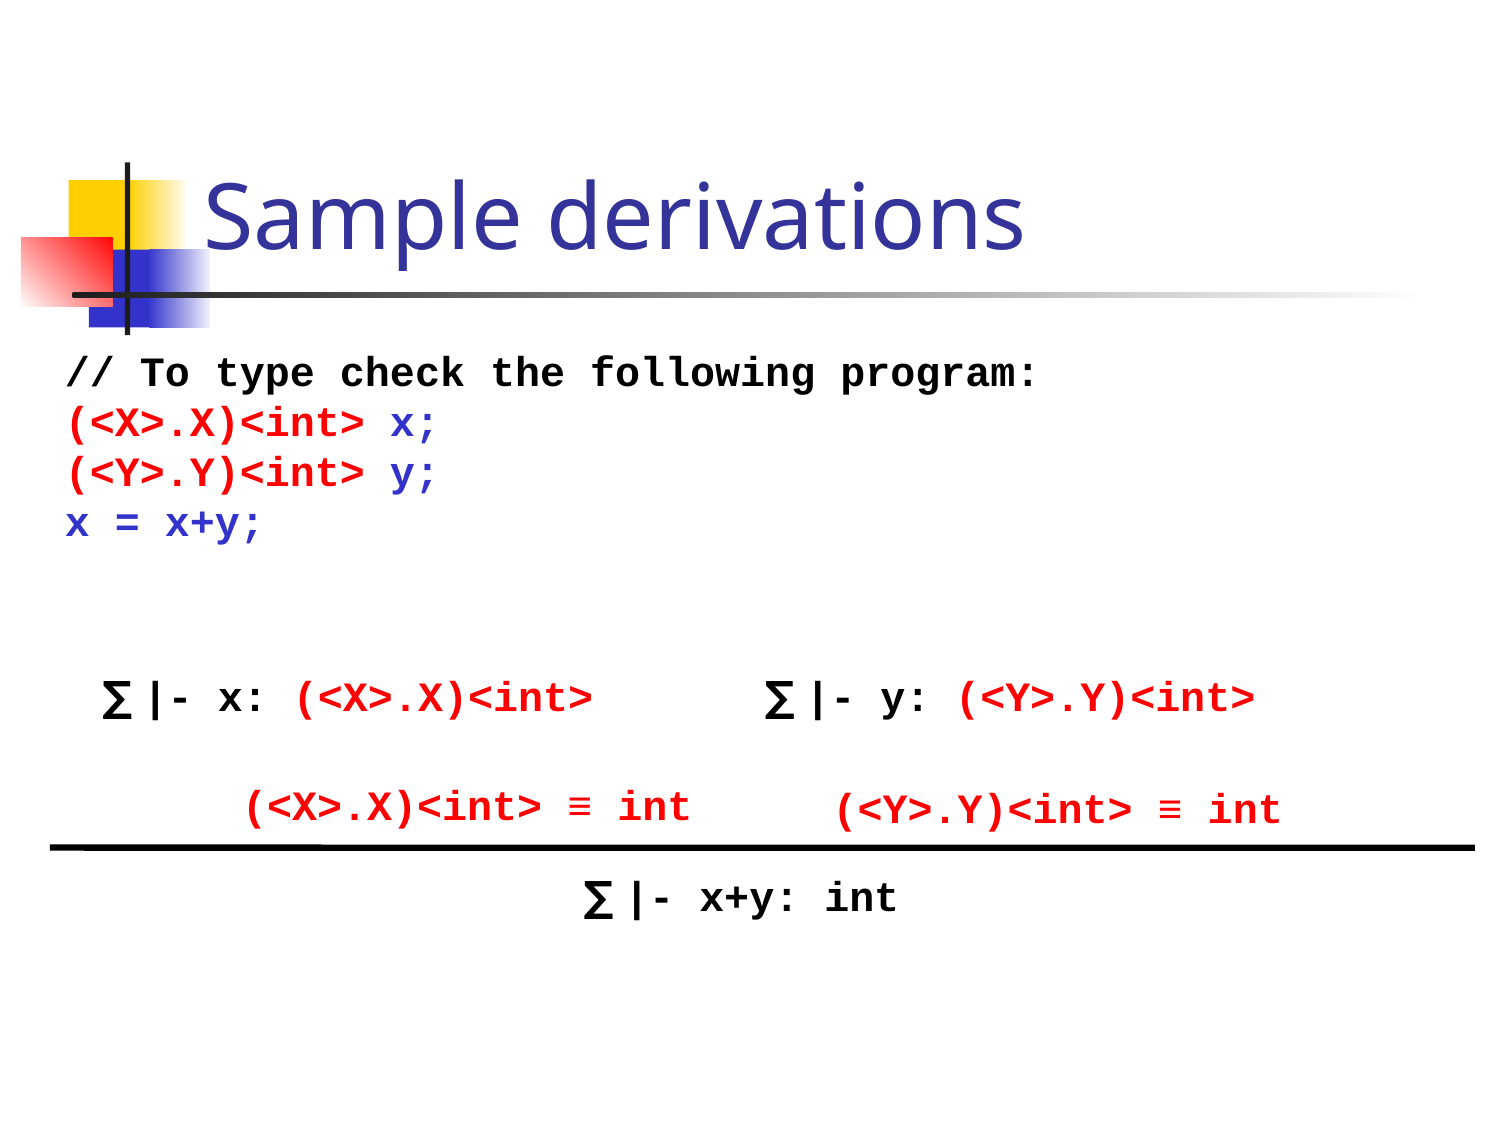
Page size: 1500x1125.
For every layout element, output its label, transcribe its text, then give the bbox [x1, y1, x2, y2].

text_box (<X>.X)<int> ≡ int [227, 771, 708, 837]
title Sample derivations [188, 35, 1468, 275]
text_box  ∑ |- x+y: int [522, 862, 915, 928]
text_box // To type check the following program: (<X>.X)<int> x; (<Y>.Y)<int> y; x = x+y; [50, 337, 1425, 553]
text_box ∑ |- y: (<Y>.Y)<int> [749, 662, 1275, 778]
text_box ∑ |- x: (<X>.X)<int> [87, 662, 613, 778]
text_box (<Y>.Y)<int> ≡ int [817, 774, 1298, 840]
